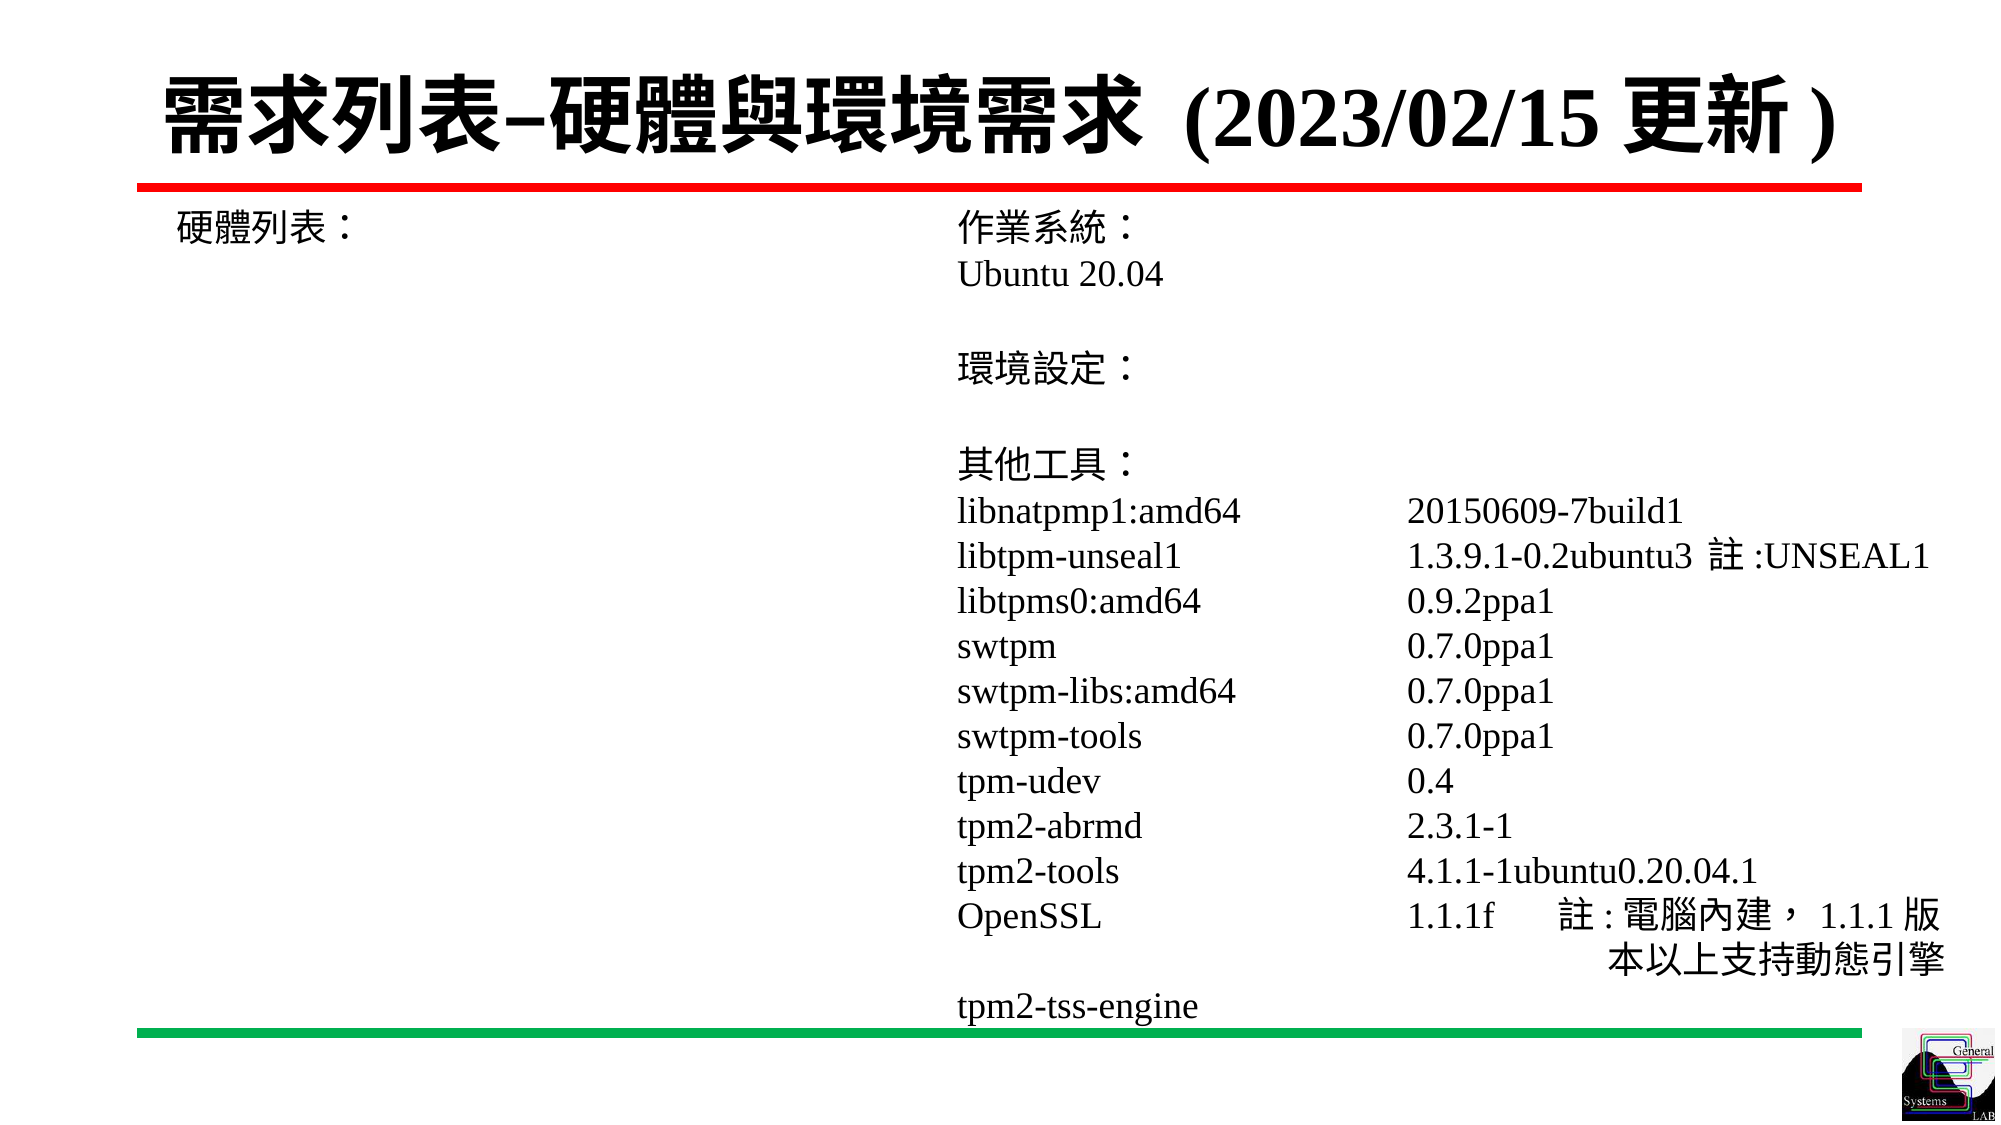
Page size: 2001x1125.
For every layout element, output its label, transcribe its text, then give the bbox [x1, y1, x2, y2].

text_box 硬體列表： [162, 196, 1000, 346]
text_box 作業系統： Ubuntu 20.04 環境設定： 其他工具： libnatpmp1:amd64 20150609-7build1 libtpm-unseal1 1.3.9.1-0.2ubuntu3 註:UNSEAL1 libtpms0:amd64 0.9.2ppa1 swtpm 0.7.0ppa1 swtpm-libs:amd64 0.7.0ppa1 swtpm-tools 0.7.0ppa1 tpm-udev 0.4 tpm2-abrmd 2.3.1-1 tpm2-tools 4.1.1-1ubuntu0.20.04.1 OpenSSL 1.1.1f 註:電腦內建，1.1.1版 本以上支持動態引擎 tpm2-tss-engine [942, 196, 1979, 1034]
picture [1902, 1028, 1995, 1121]
title 需求列表–硬體與環境需求 (2023/02/15更新) [137, 59, 1863, 178]
